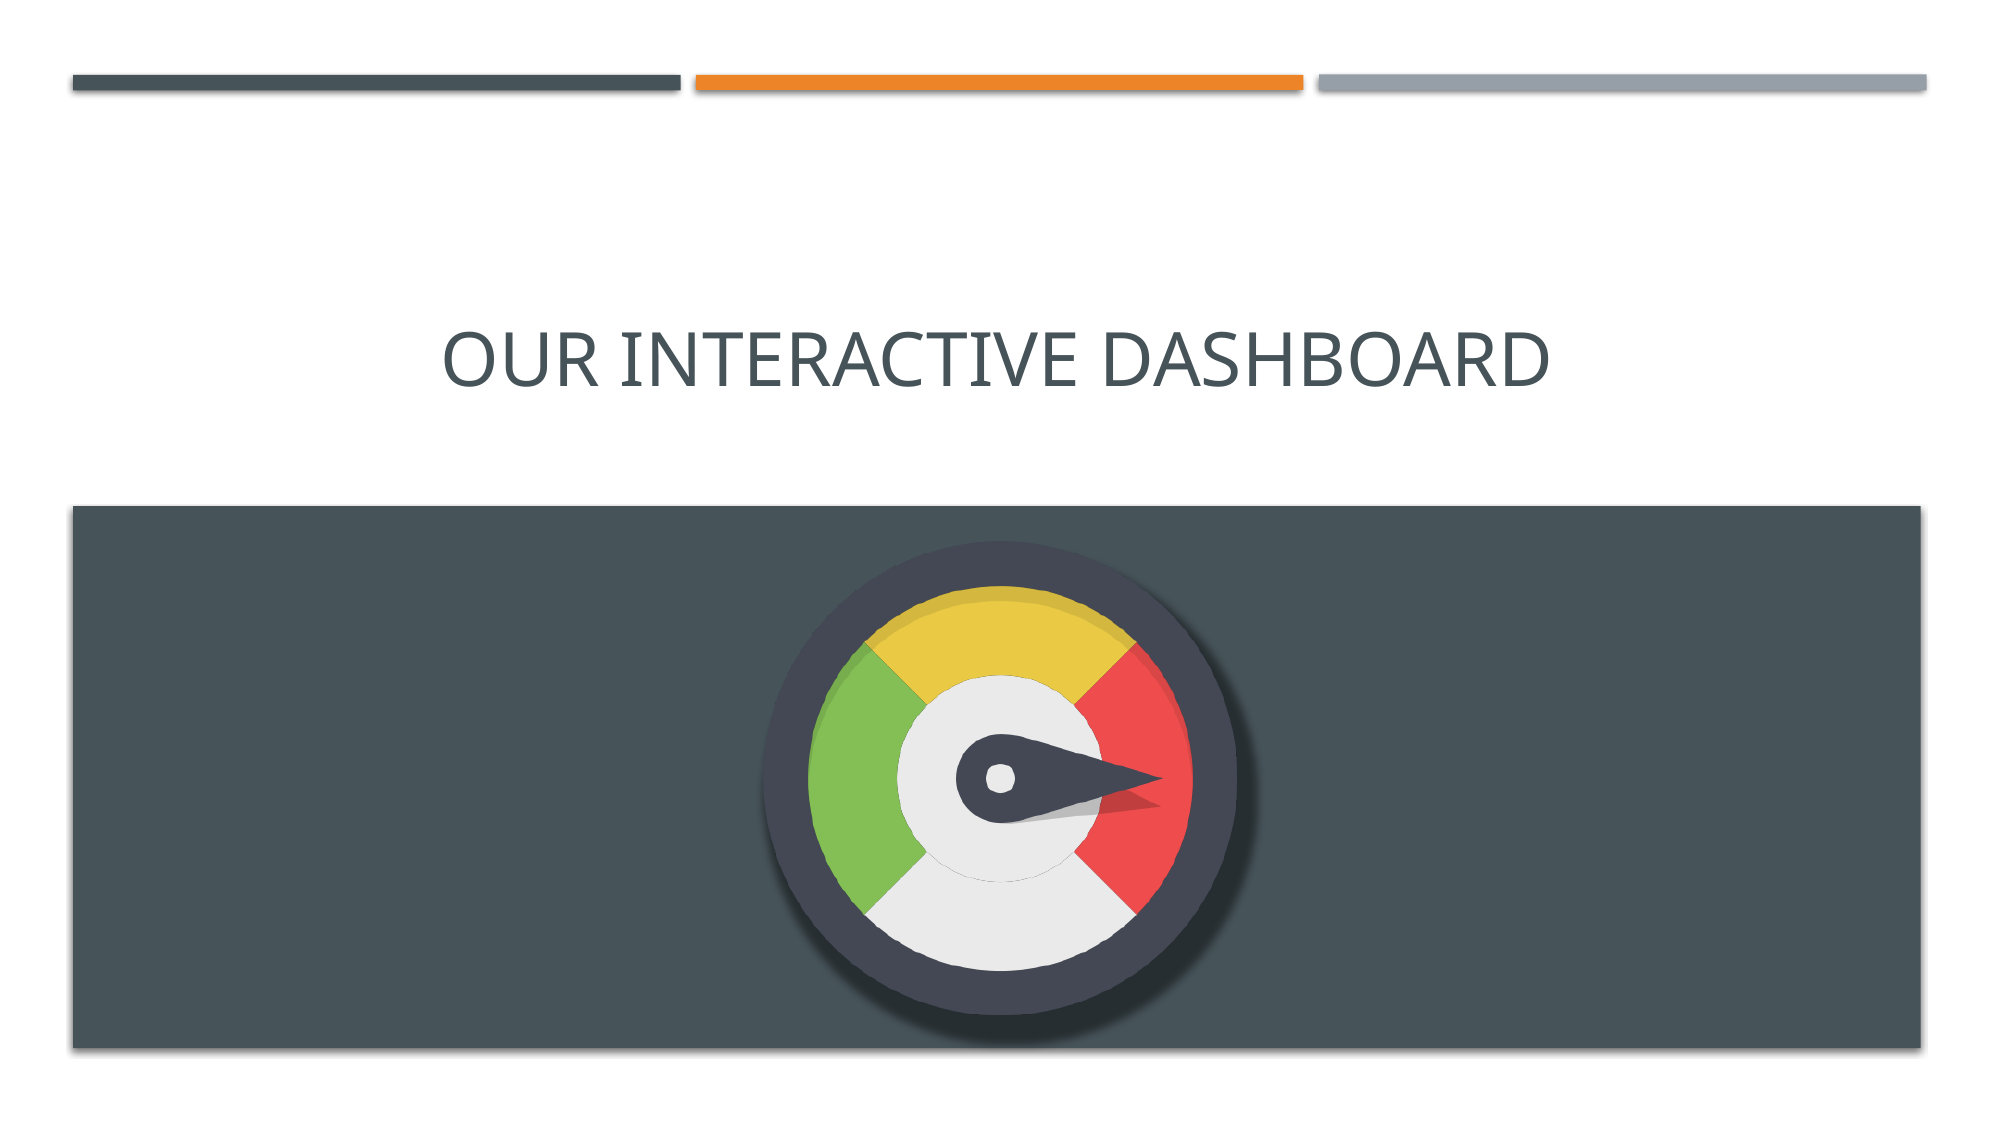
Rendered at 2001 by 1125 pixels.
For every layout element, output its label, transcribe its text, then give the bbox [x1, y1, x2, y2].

picture [762, 541, 1237, 1015]
title Our interactive dashboard [95, 167, 1899, 410]
